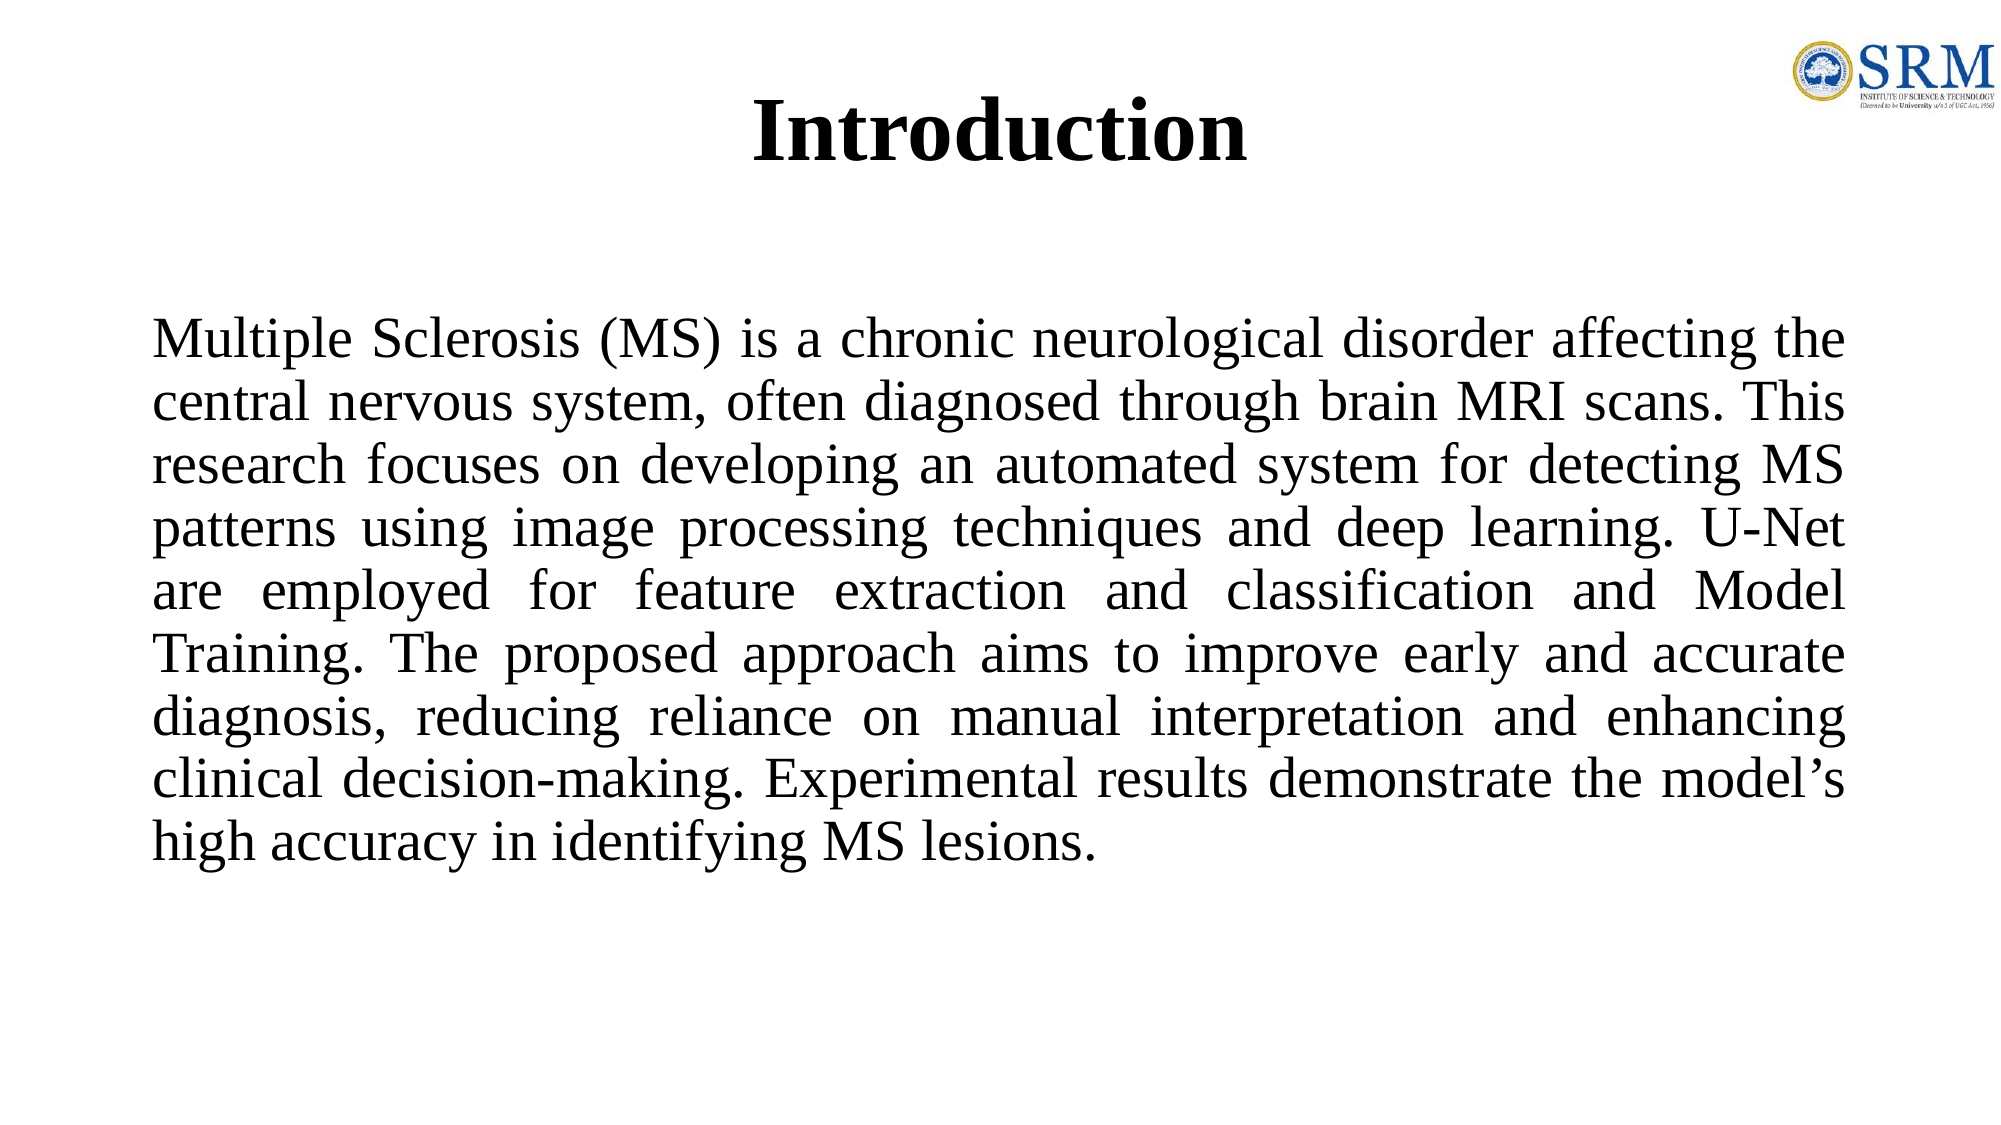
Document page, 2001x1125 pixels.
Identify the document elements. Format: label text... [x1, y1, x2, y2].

title Introduction [137, 59, 1863, 202]
picture [1784, 11, 2000, 136]
list Multiple Sclerosis (MS) is a chronic neurological disorder affecting the central nervous system, often diagnosed through brain MRI scans. This research focuses on developing an automated system for detecting MS patterns using image processing techniques and deep learning. U-Net are employed for feature extraction and classification and Model Training. The proposed approach aims to improve early and accurate diagnosis, reducing reliance on manual interpretation and enhancing clinical decision-making. Experimental results demonstrate the model’s high accuracy in identifying MS lesions. [137, 299, 1863, 1014]
